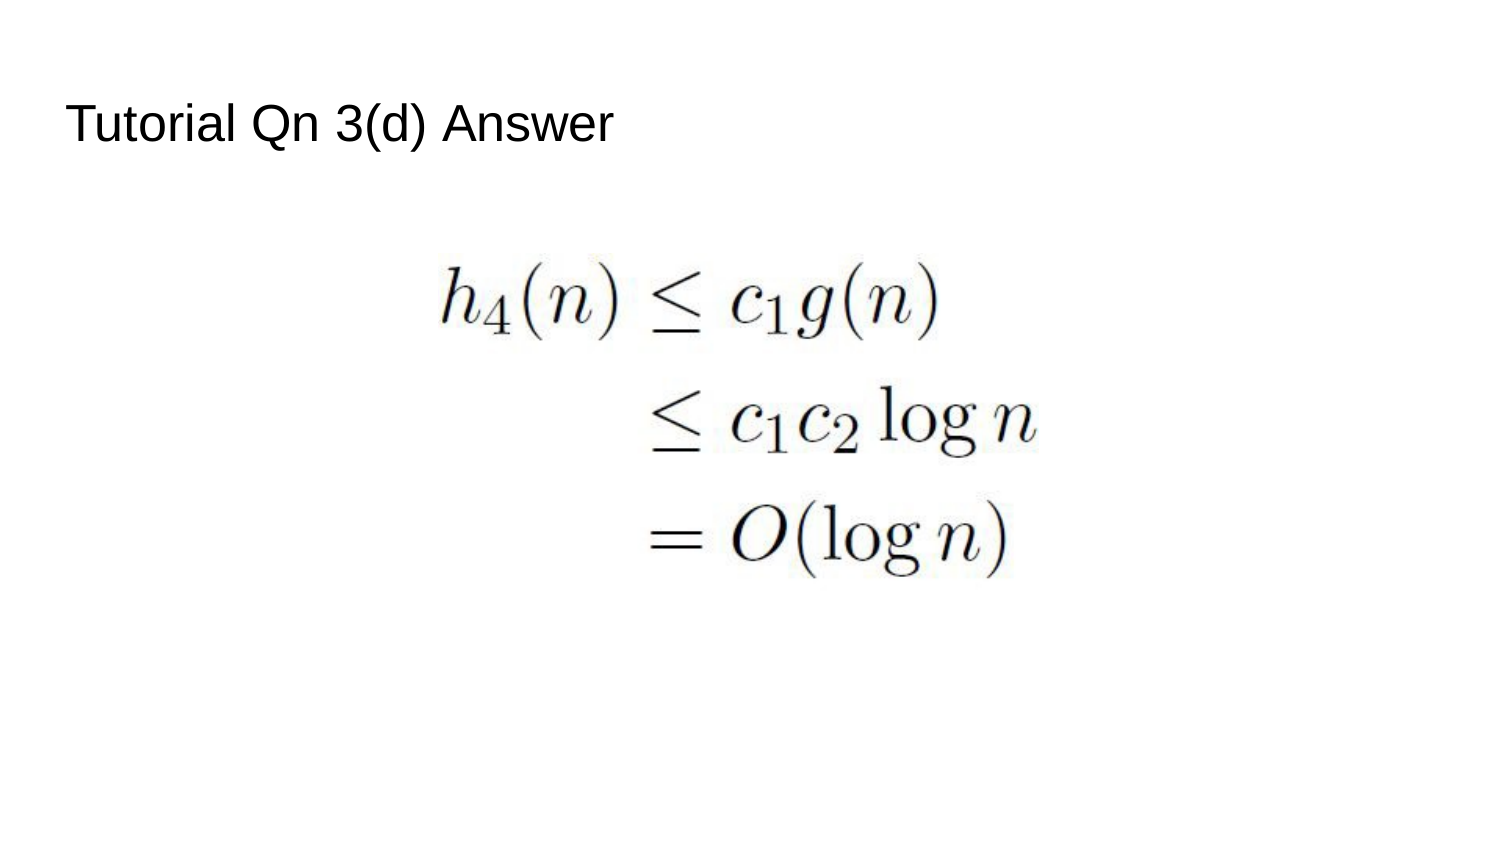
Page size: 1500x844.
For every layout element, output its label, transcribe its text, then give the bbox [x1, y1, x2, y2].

title Tutorial Qn 3(d) Answer [63, 86, 1437, 231]
picture [437, 252, 1039, 591]
